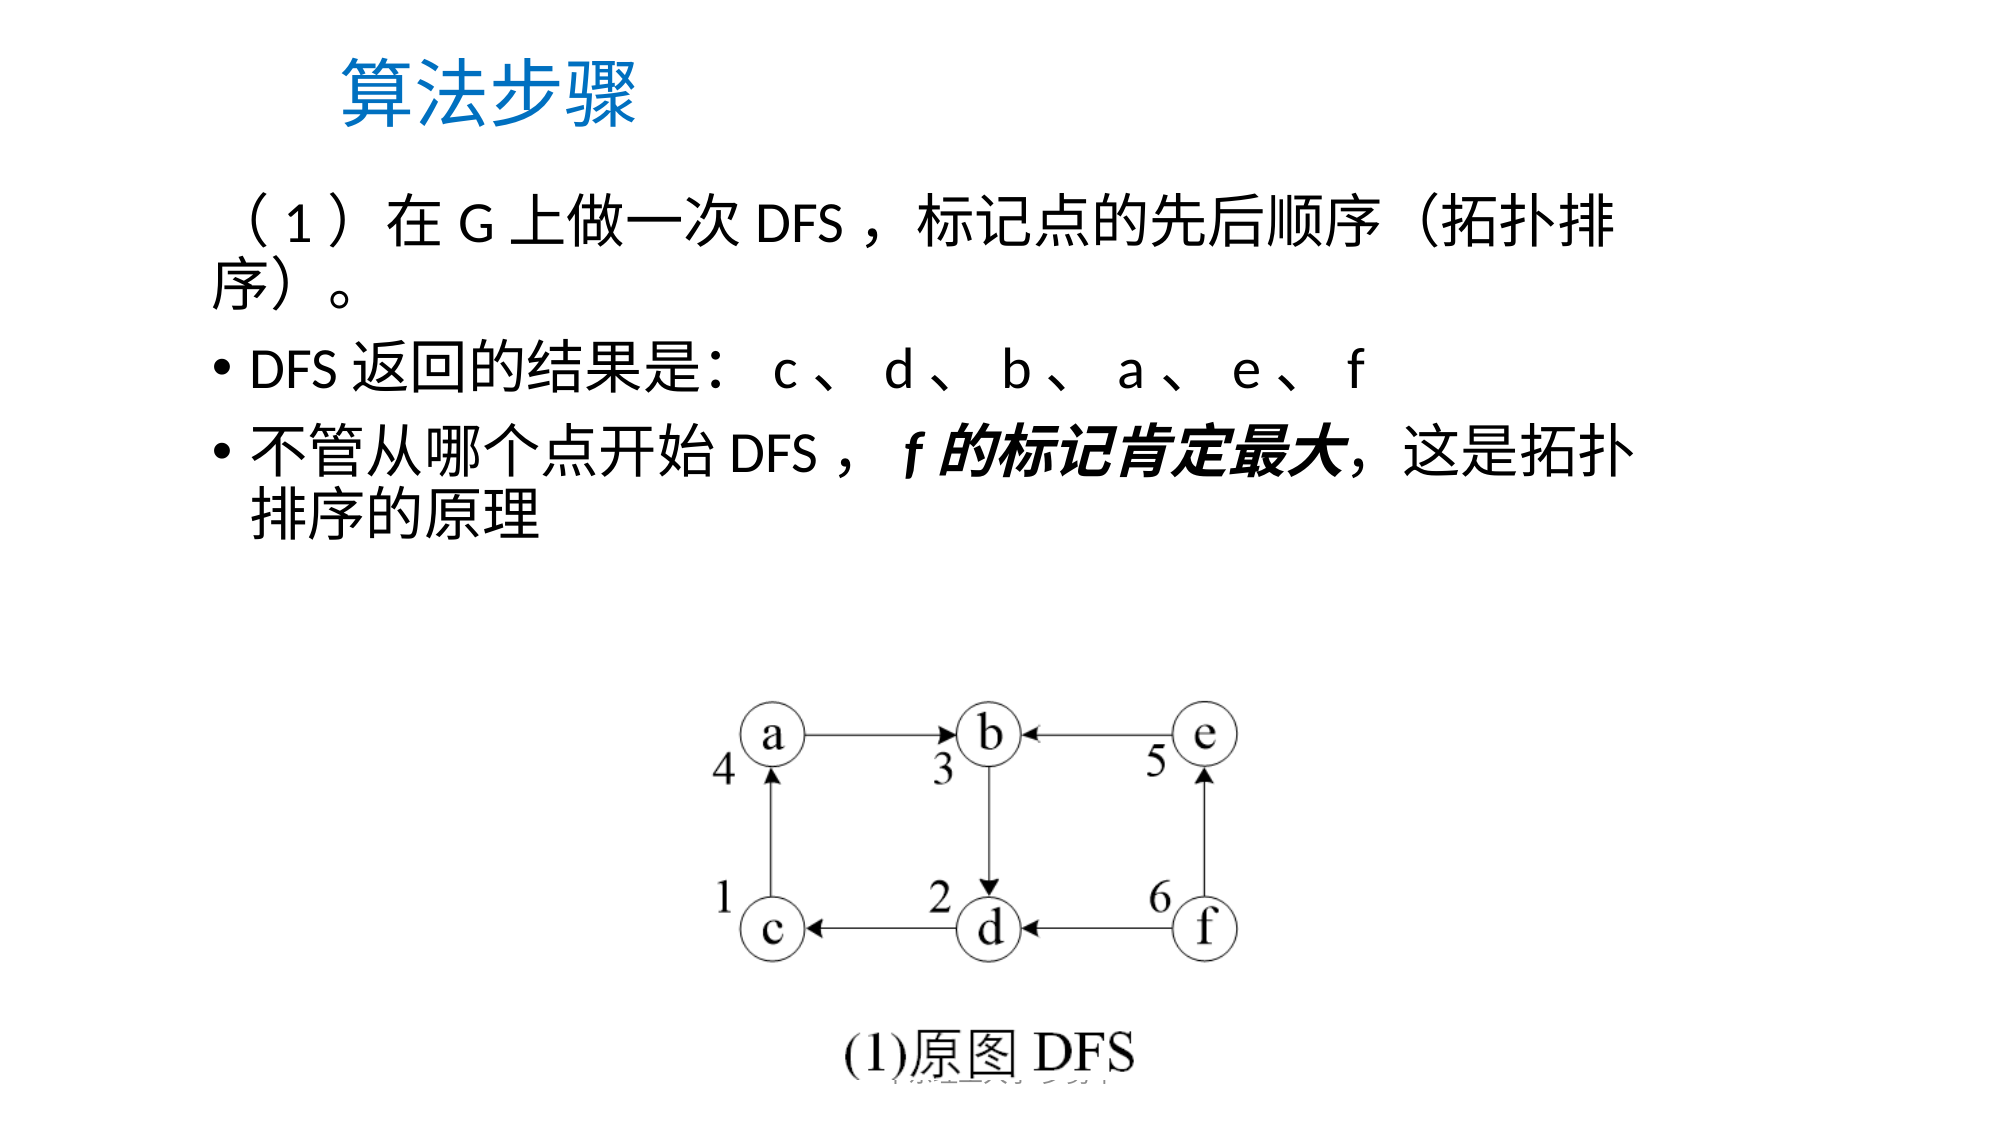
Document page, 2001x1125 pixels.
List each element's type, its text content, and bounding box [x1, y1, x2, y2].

picture [680, 681, 1270, 1080]
title 算法步骤 [324, 45, 1675, 149]
footer 华东理工大学 罗勇军 [662, 1042, 1338, 1103]
list （1）在G上做一次DFS，标记点的先后顺序（拓扑排序）。 DFS返回的结果是：c、d、b、a、e、f 不管从哪个点开始DFS，f的标记肯定最大，这是拓扑排序的原理 [196, 184, 1675, 583]
